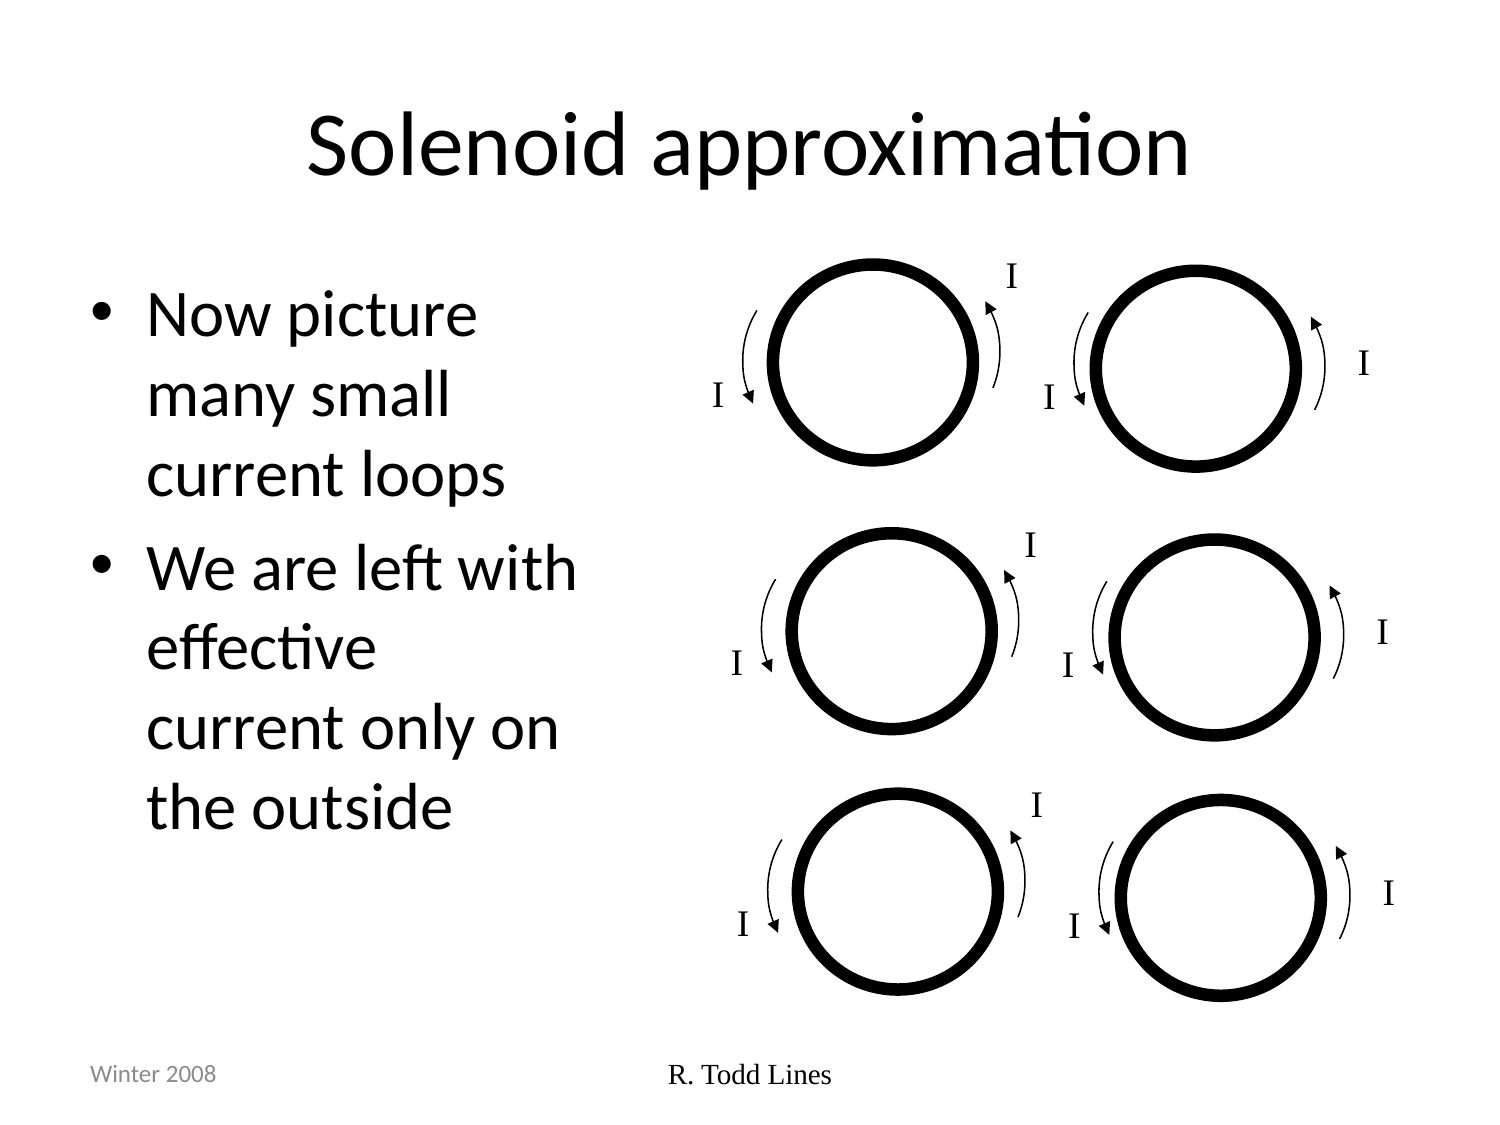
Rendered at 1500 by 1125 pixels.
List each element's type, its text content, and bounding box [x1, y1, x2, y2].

text_box I [1015, 772, 1058, 833]
text_box [1092, 581, 1194, 675]
text_box [923, 830, 1026, 918]
title Solenoid approximation [75, 45, 1425, 233]
text_box [777, 264, 972, 461]
text_box [1100, 270, 1291, 467]
text_box I [1009, 512, 1052, 572]
text_box [1248, 845, 1351, 940]
text_box [898, 301, 1001, 388]
footer R. Todd Lines [512, 1042, 988, 1103]
text_box I [1367, 860, 1410, 920]
text_box [1223, 316, 1326, 410]
text_box [802, 793, 997, 990]
text_box I [990, 243, 1033, 304]
text_box I [1028, 364, 1071, 424]
text_box [1073, 312, 1175, 406]
text_box I [1342, 330, 1385, 391]
text_box [1098, 841, 1200, 935]
text_box [1242, 585, 1344, 679]
text_box [742, 310, 844, 404]
text_box [796, 533, 991, 730]
text_box I [715, 630, 758, 691]
text_box [767, 839, 869, 933]
list Now picture many small current loops We are left with effective current only on the outside [75, 262, 605, 1005]
text_box I [1361, 599, 1404, 660]
text_box I [697, 362, 740, 422]
text_box I [1053, 893, 1096, 954]
text_box [1119, 539, 1310, 736]
text_box [1125, 799, 1316, 996]
text_box I [722, 891, 765, 952]
text_box [917, 570, 1019, 657]
text_box I [1047, 633, 1090, 693]
slide_number Winter 2008 [75, 1042, 425, 1103]
text_box [761, 579, 863, 673]
